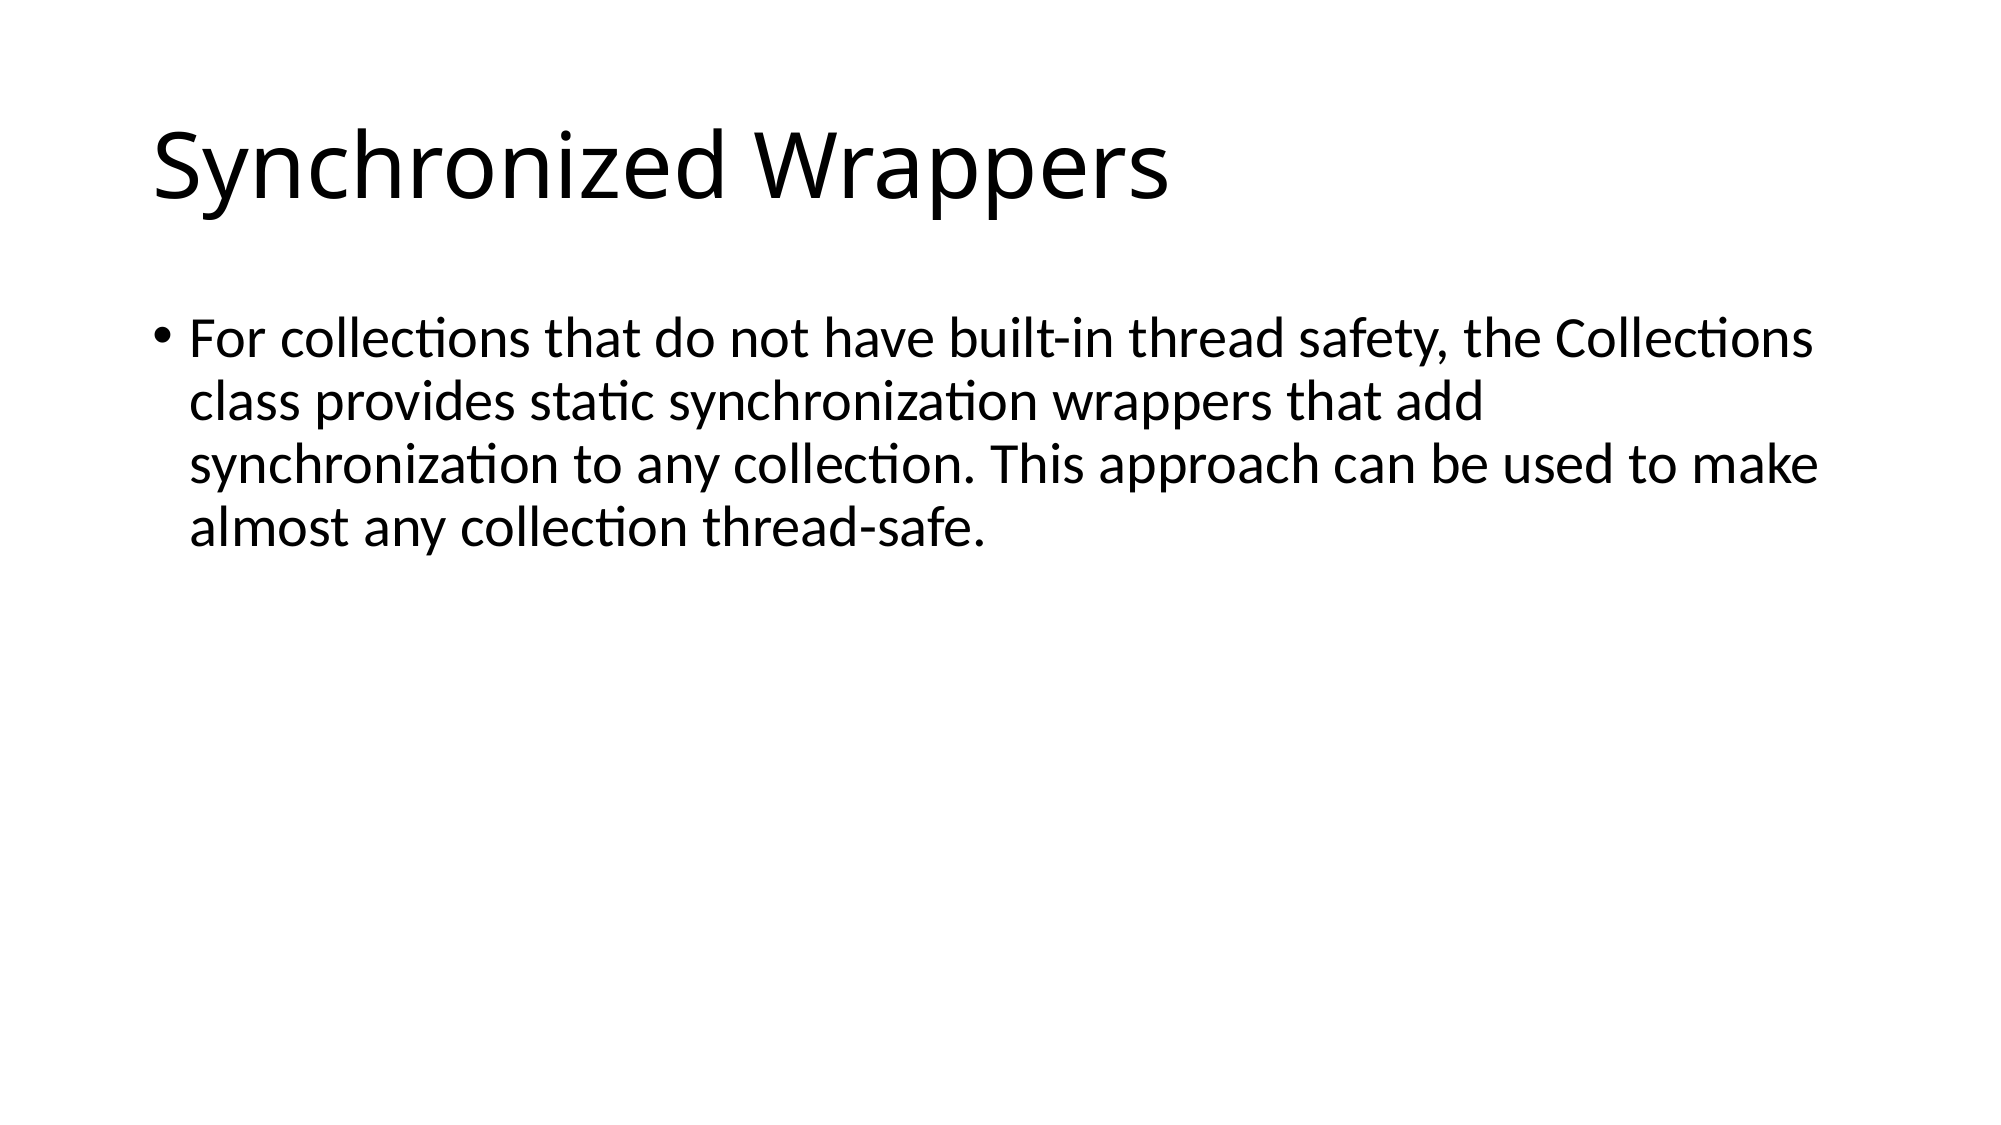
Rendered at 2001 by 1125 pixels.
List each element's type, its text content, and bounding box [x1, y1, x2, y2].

title Synchronized Wrappers [137, 59, 1863, 278]
list For collections that do not have built-in thread safety, the Collections class provides static synchronization wrappers that add synchronization to any collection. This approach can be used to make almost any collection thread-safe. [137, 299, 1863, 1014]
